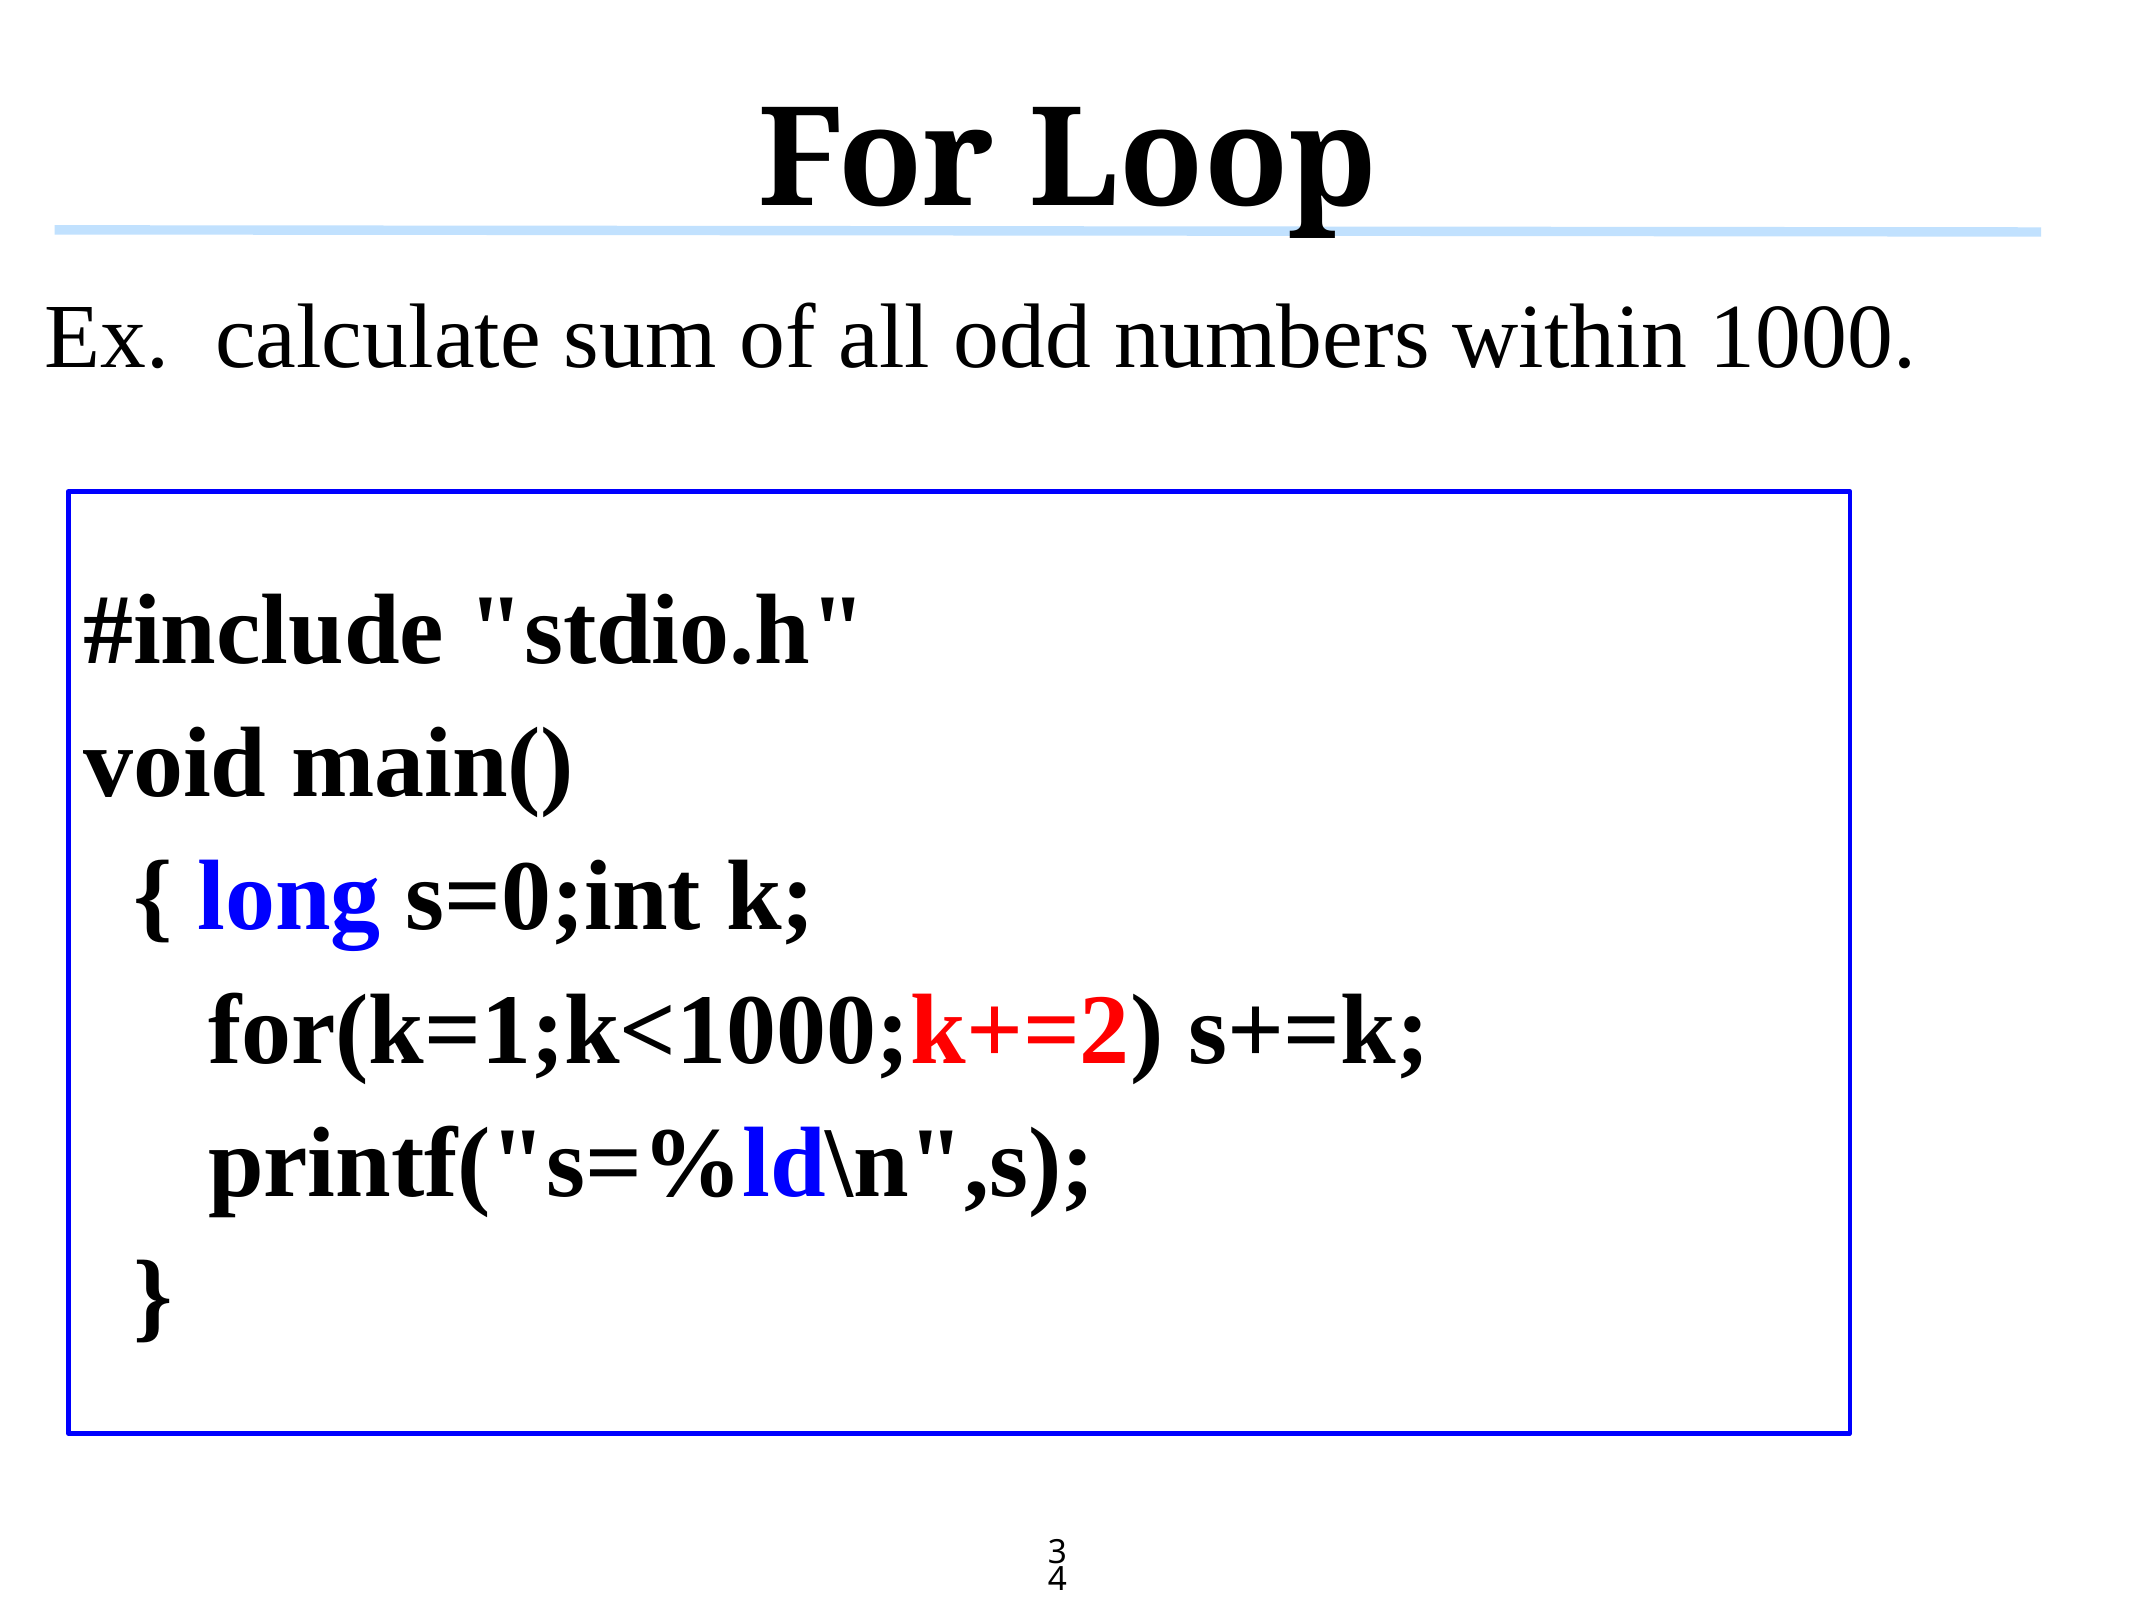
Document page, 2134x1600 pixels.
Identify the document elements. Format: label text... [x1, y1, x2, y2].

text_box #include "stdio.h" void main() { long s=0;int k; for(k=1;k<1000;k+=2) s+=k; printf("s=%ld\n",s); } [68, 491, 1850, 1434]
slide_number 34 [1041, 1528, 1091, 1582]
text_box Ex. calculate sum of all odd numbers within 1000. [29, 305, 2132, 394]
title For Loop [1, 7, 2134, 259]
